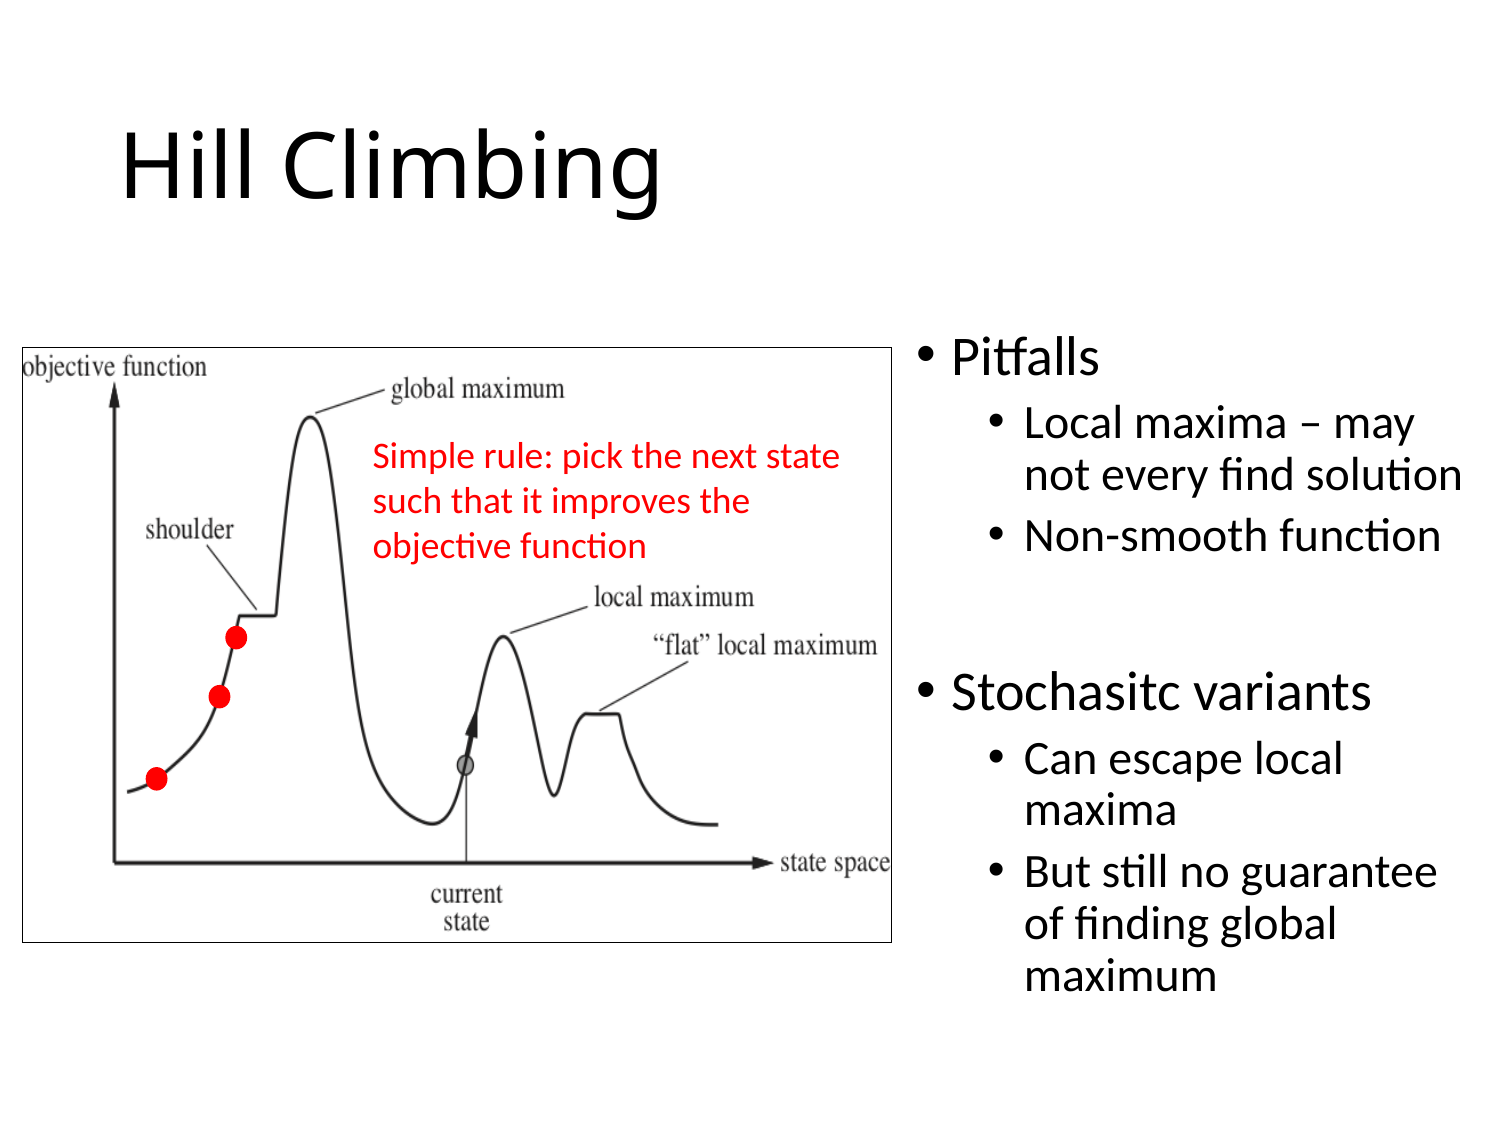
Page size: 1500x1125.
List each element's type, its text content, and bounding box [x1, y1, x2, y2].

list Pitfalls Local maxima – may not every find solution Non-smooth function Stochasitc variants Can escape local maxima But still no guarantee of finding global maximum [900, 319, 1482, 1033]
picture [22, 347, 892, 943]
title Hill Climbing [103, 59, 1397, 278]
